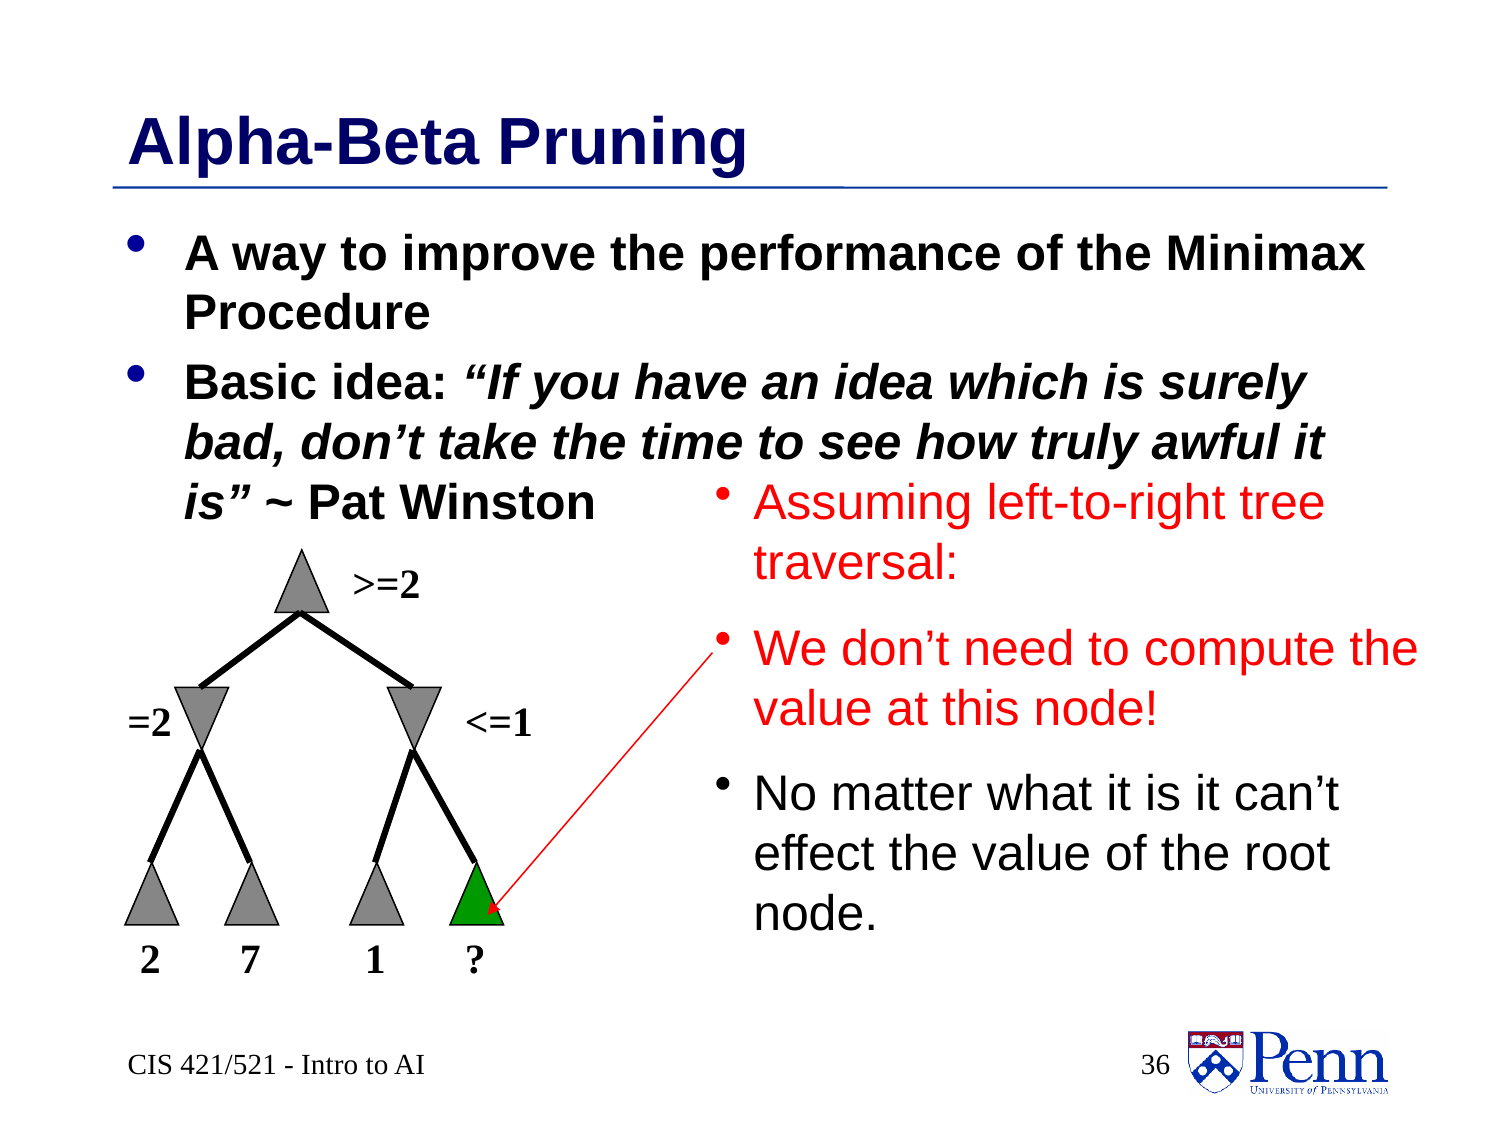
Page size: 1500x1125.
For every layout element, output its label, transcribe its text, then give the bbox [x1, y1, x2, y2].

text_box [387, 687, 442, 750]
title Alpha-Beta Pruning [112, 99, 1388, 176]
list A way to improve the performance of the Minimax Procedure Basic idea: “If you have an idea which is surely bad, don’t take the time to see how truly awful it is” ~ Pat Winston [112, 212, 1388, 963]
text_box [224, 862, 279, 925]
text_box [124, 862, 179, 925]
text_box [349, 862, 404, 925]
text_box 2 [125, 924, 176, 990]
text_box [188, 687, 229, 750]
text_box 1 [350, 924, 401, 990]
slide_number 36 [1074, 1024, 1388, 1101]
text_box Assuming left-to-right tree traversal: We don’t need to compute the value at this node! No matter what it is it can’t effect the value of the root node. [699, 462, 1459, 948]
text_box =2 [112, 687, 188, 753]
text_box <=1 [450, 687, 549, 753]
slide_number CIS 421/521 - Intro to AI [112, 1024, 501, 1101]
text_box [274, 549, 329, 613]
text_box [449, 862, 504, 925]
text_box ? [450, 924, 501, 990]
text_box >=2 [337, 549, 436, 615]
text_box [487, 652, 713, 916]
text_box 7 [225, 924, 276, 990]
